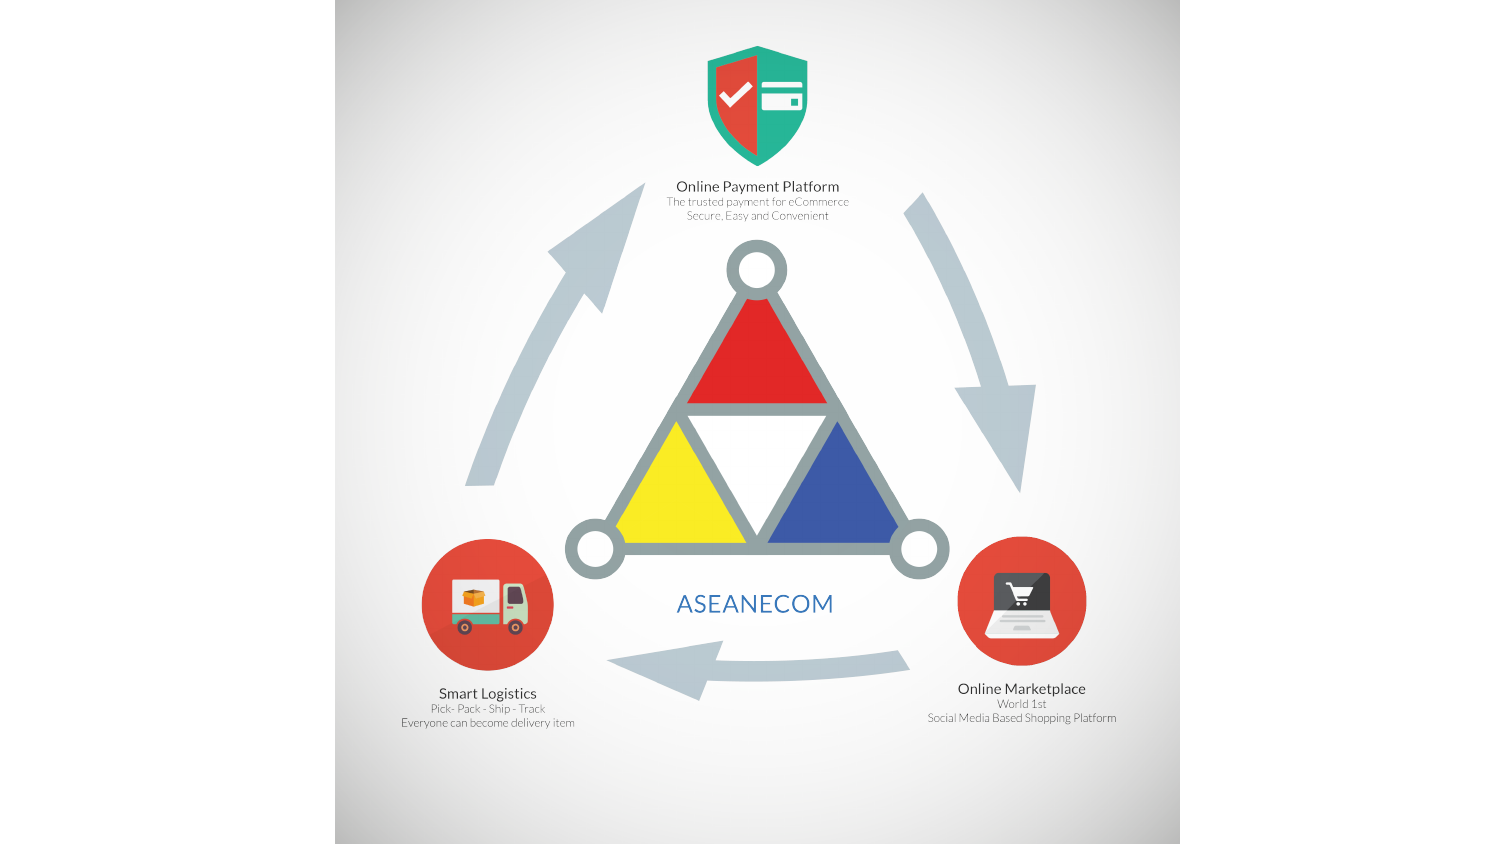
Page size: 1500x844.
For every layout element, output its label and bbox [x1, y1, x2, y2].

picture [335, 0, 1180, 844]
